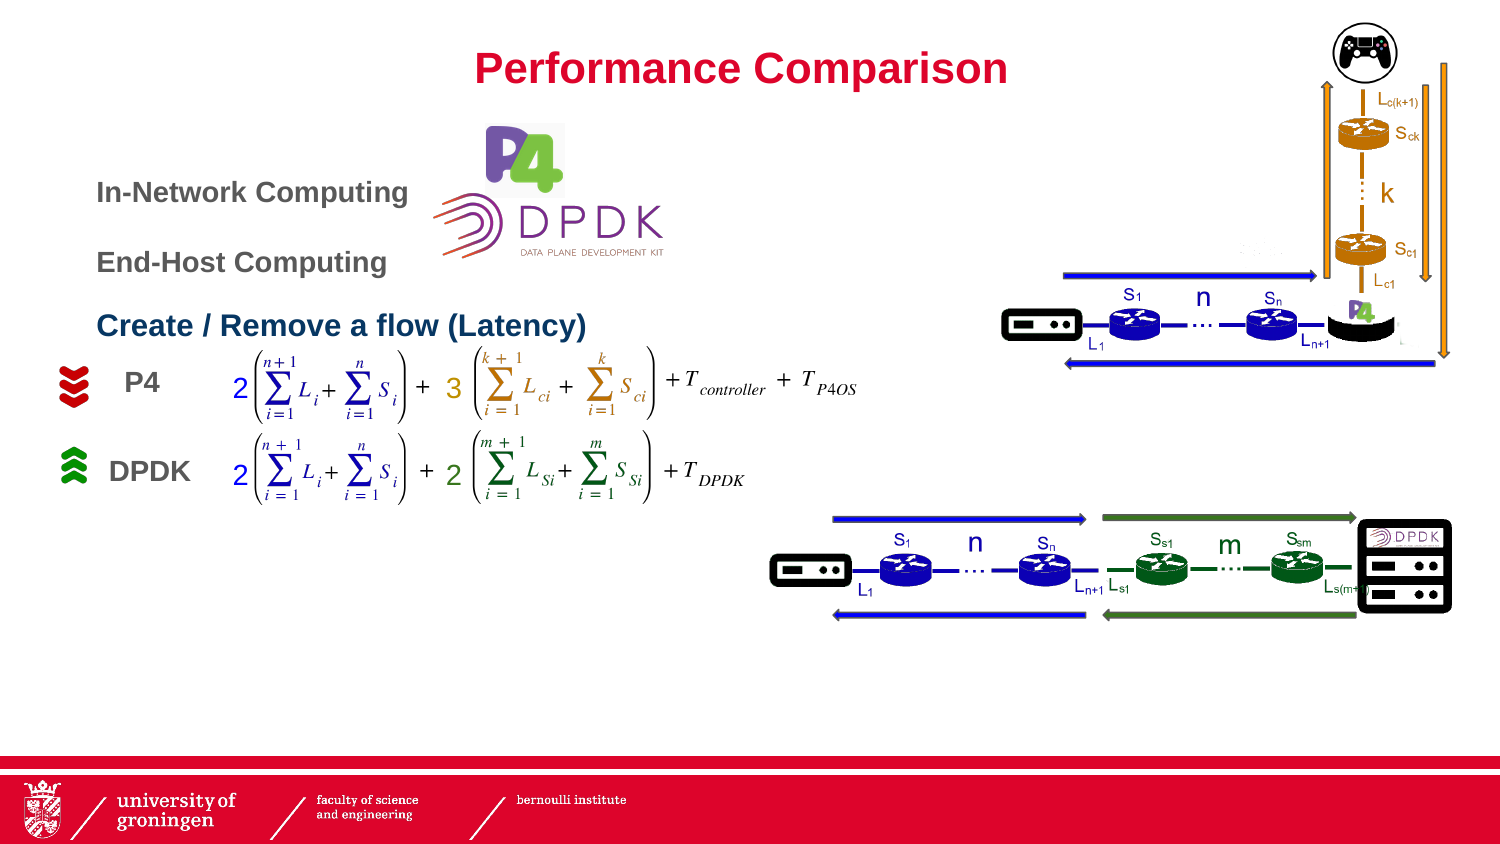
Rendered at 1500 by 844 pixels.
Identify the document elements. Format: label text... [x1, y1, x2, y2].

picture [767, 502, 1461, 622]
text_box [48, 361, 99, 487]
text_box [1443, 63, 1450, 358]
picture [23, 779, 656, 840]
text_box Create / Remove a flow (Latency) [81, 290, 607, 358]
picture [775, 370, 857, 395]
text_box P4 [109, 348, 246, 414]
picture [253, 433, 407, 505]
text_box 2 [217, 441, 249, 507]
picture [253, 349, 407, 425]
text_box [0, 775, 1500, 844]
picture [418, 429, 652, 505]
picture [663, 462, 745, 487]
text_box [0, 757, 1500, 769]
picture [981, 15, 1439, 368]
text_box DPDK [93, 437, 230, 503]
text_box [80, 123, 665, 260]
text_box 2 [217, 354, 248, 419]
text_box Performance Comparison [459, 24, 976, 108]
picture [415, 345, 656, 421]
picture [665, 370, 766, 395]
